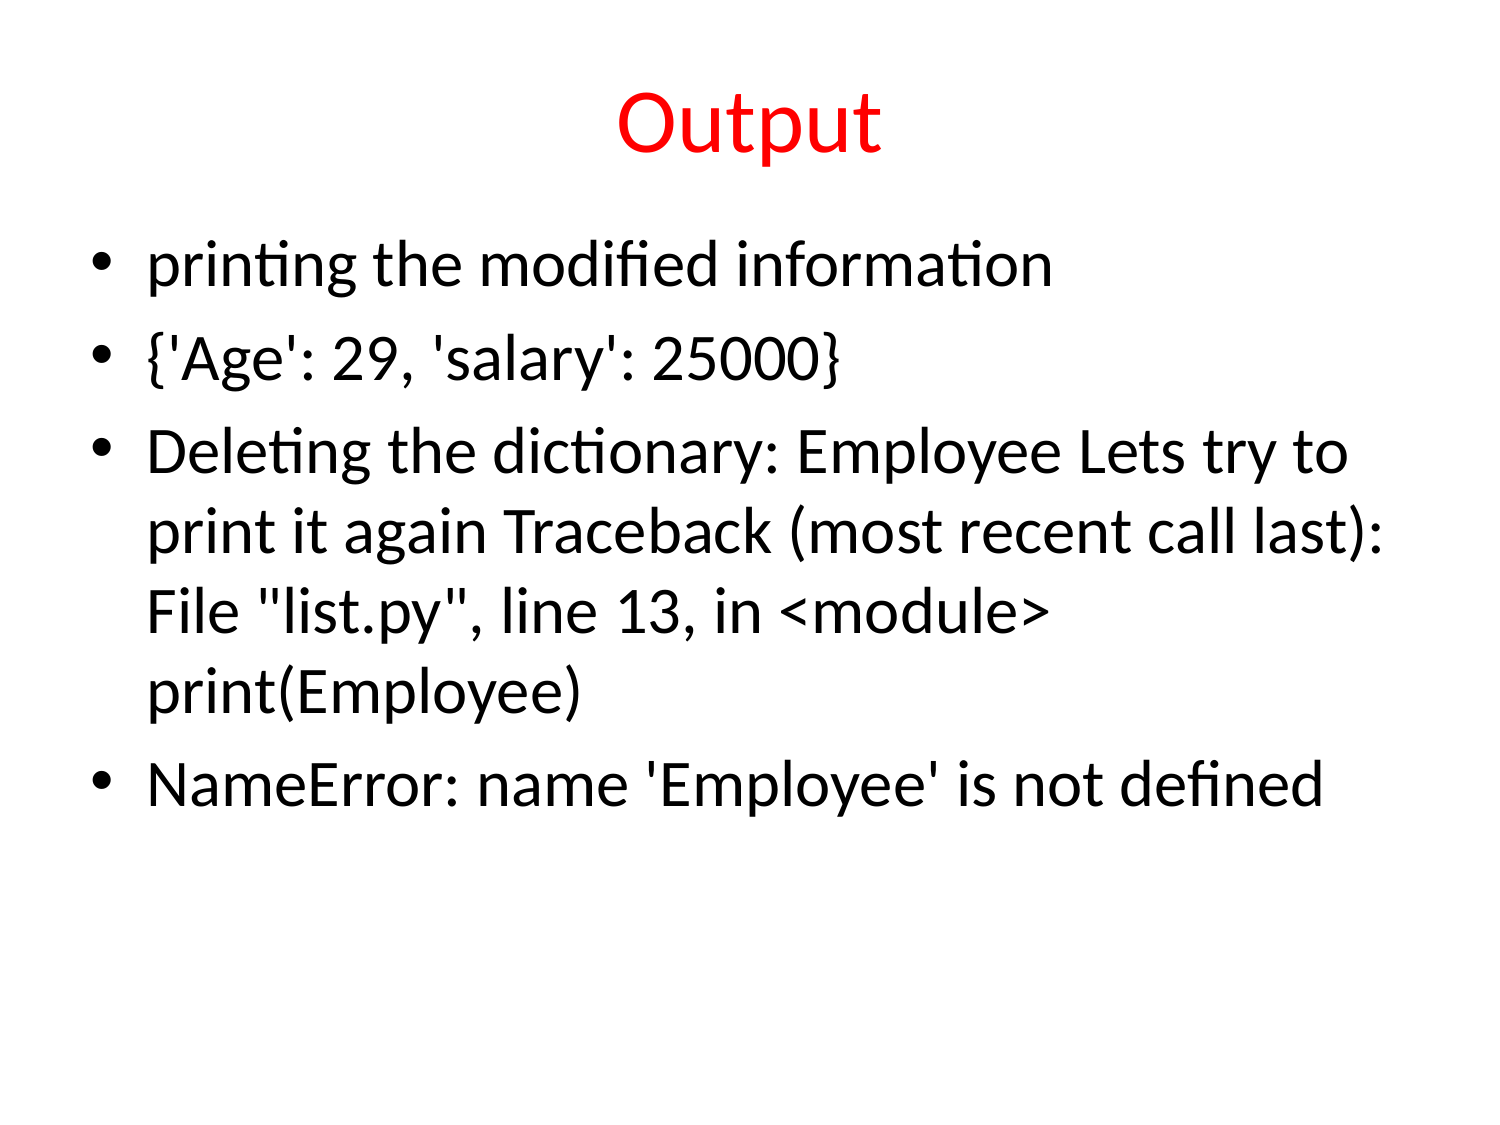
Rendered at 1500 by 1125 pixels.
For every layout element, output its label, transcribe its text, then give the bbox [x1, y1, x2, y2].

title Output [75, 45, 1425, 188]
list printing the modified information {'Age': 29, 'salary': 25000} Deleting the dictionary: Employee Lets try to print it again Traceback (most recent call last): File "list.py", line 13, in <module> print(Employee) NameError: name 'Employee' is not defined [75, 212, 1425, 1075]
